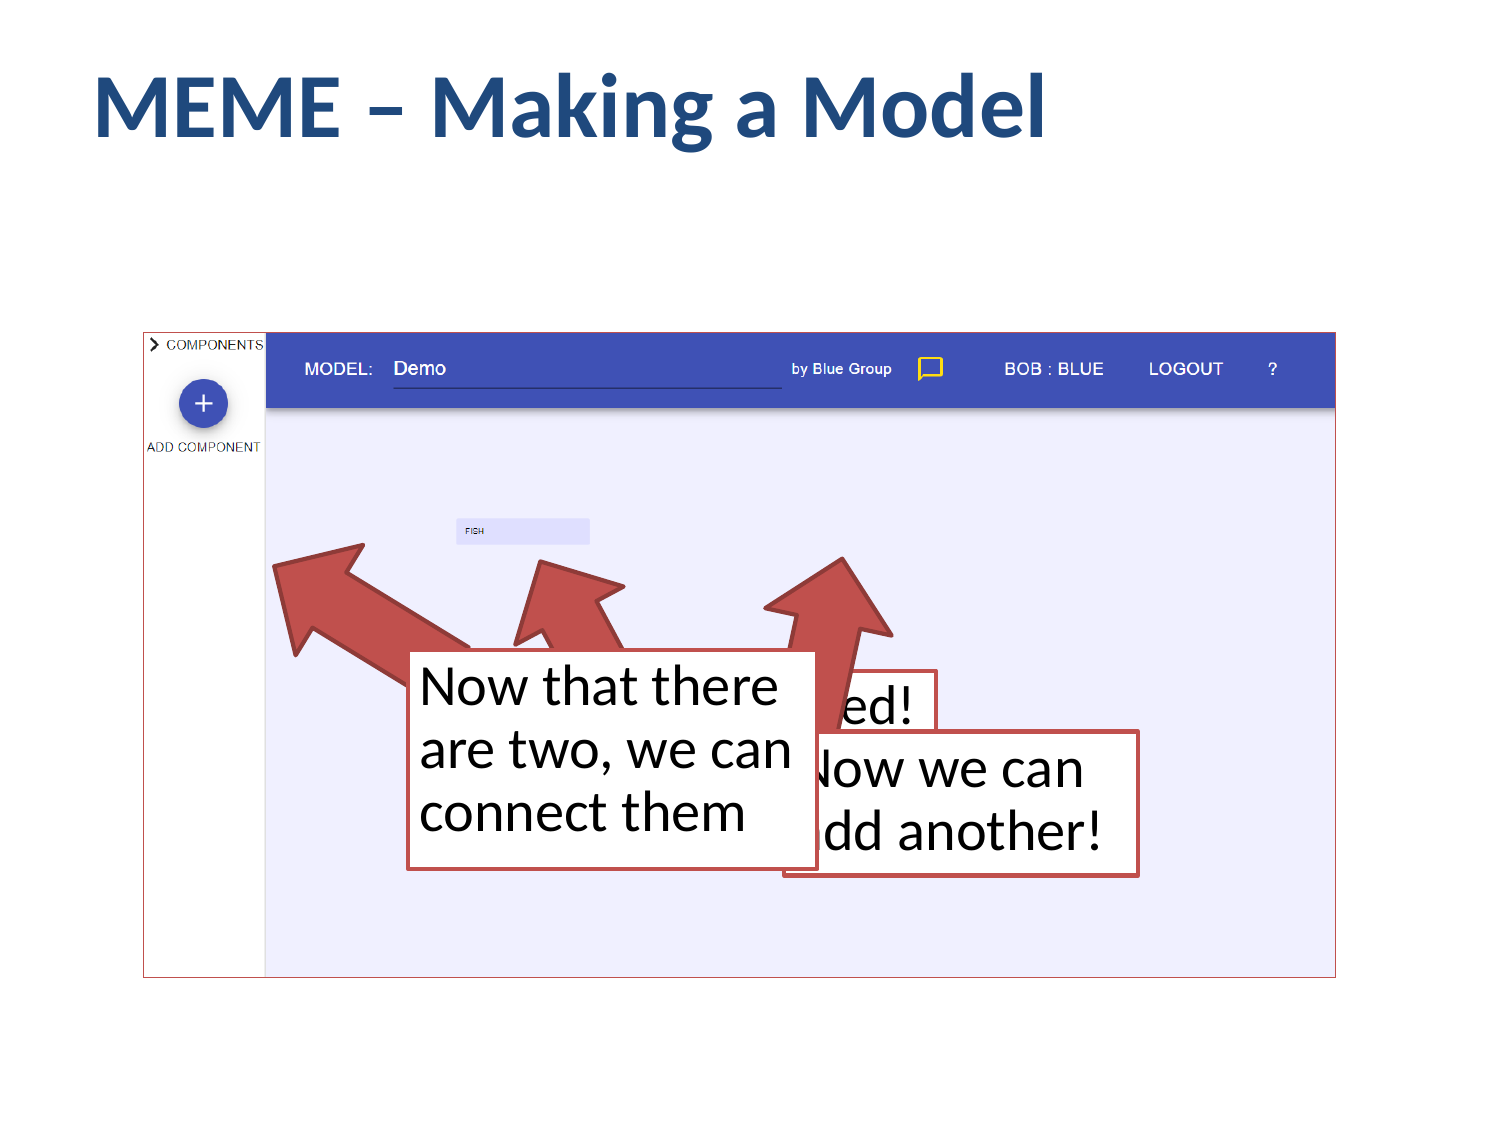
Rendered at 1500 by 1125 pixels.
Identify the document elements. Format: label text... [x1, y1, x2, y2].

picture [143, 332, 1336, 978]
text_box MEME – Making a Model [78, 38, 1065, 164]
